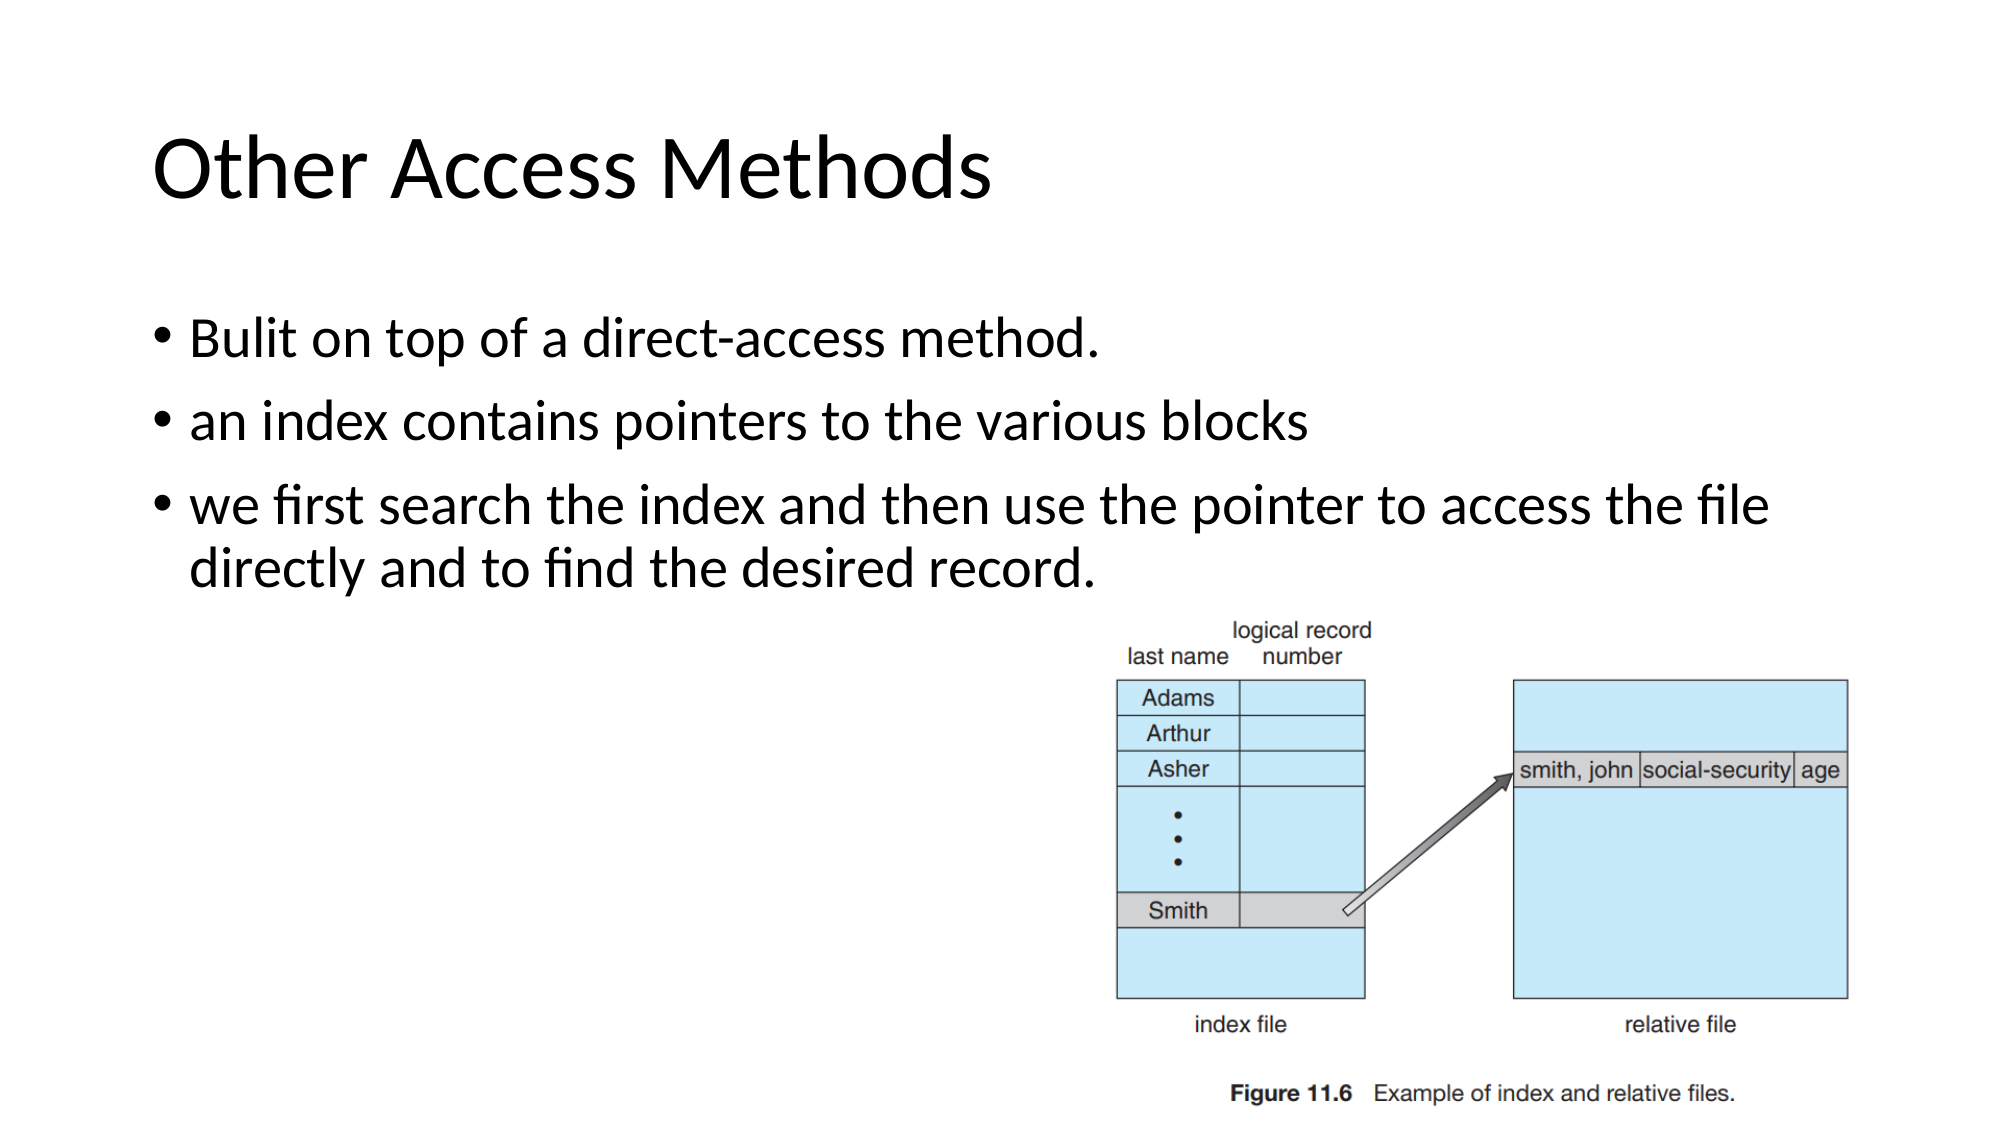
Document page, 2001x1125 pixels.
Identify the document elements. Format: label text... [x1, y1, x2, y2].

picture [1074, 590, 1904, 1125]
list Bulit on top of a direct-access method. an index contains pointers to the various blocks we first search the index and then use the pointer to access the file directly and to find the desired record. [137, 299, 1863, 1014]
title Other Access Methods [137, 59, 1863, 278]
